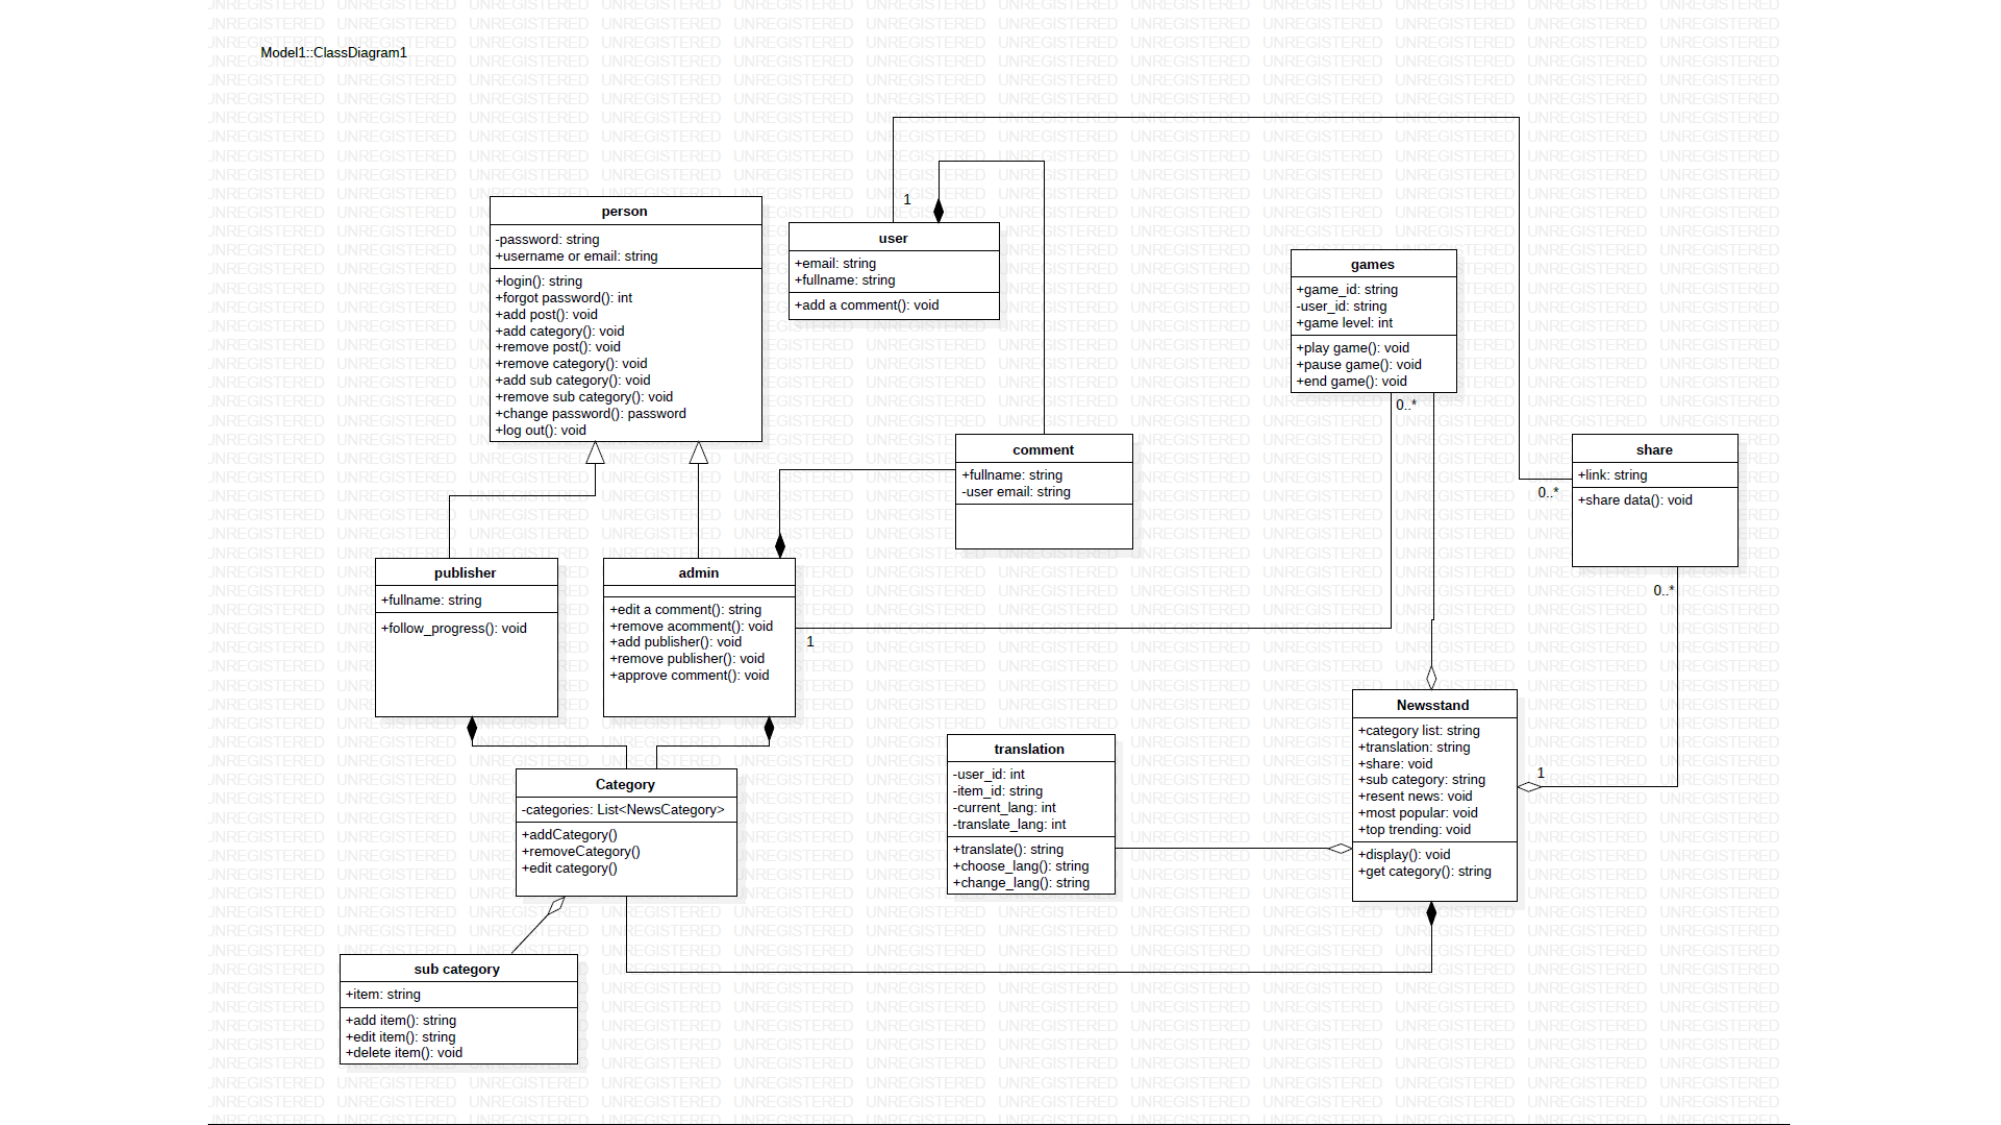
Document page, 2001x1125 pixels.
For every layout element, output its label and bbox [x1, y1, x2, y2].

picture [207, 0, 1791, 1125]
